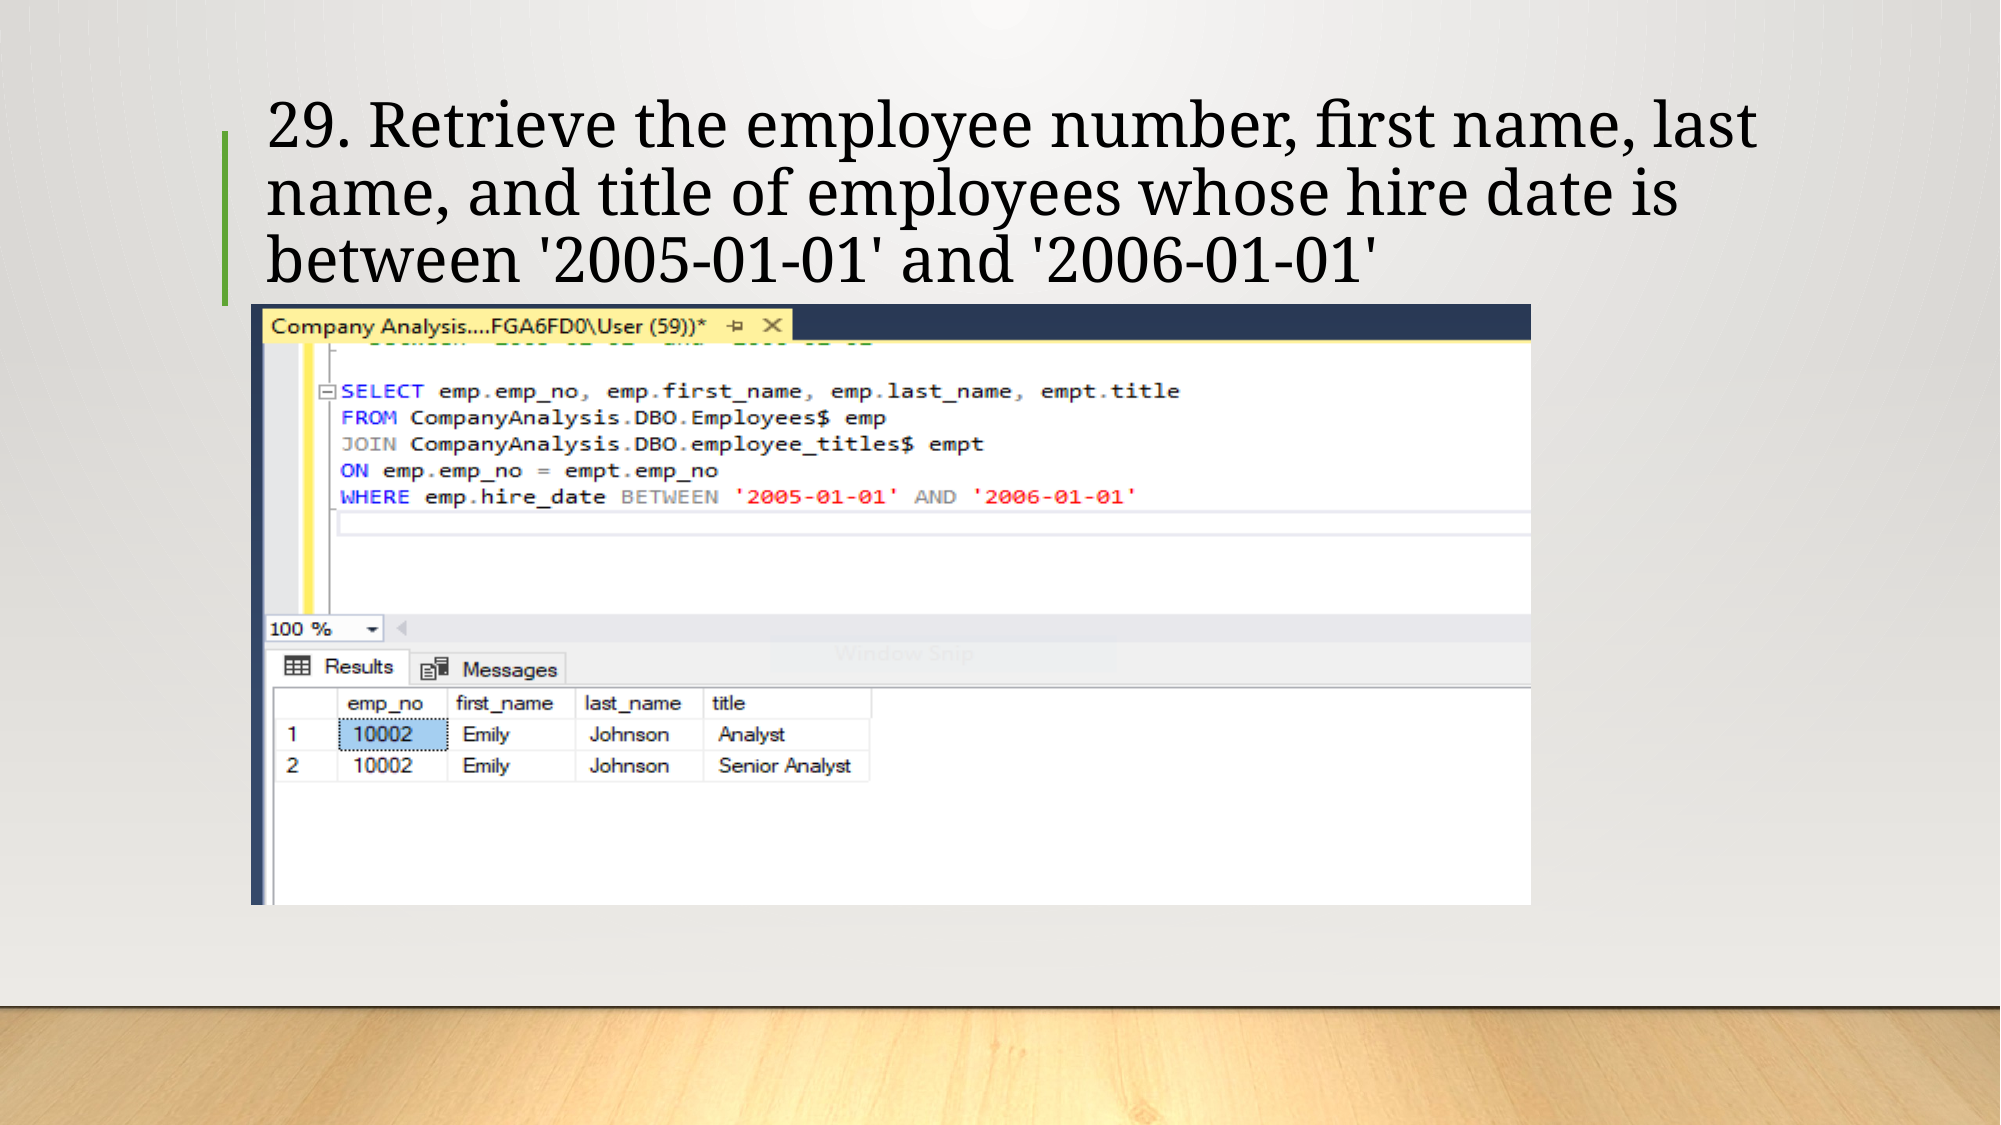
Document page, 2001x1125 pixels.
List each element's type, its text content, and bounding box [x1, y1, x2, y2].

title 29. Retrieve the employee number, first name, last name, and title of employees whose hire date is between '2005-01-01' and '2006-01-01' [251, 85, 1814, 305]
picture [0, 1006, 2000, 1125]
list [251, 303, 1531, 905]
